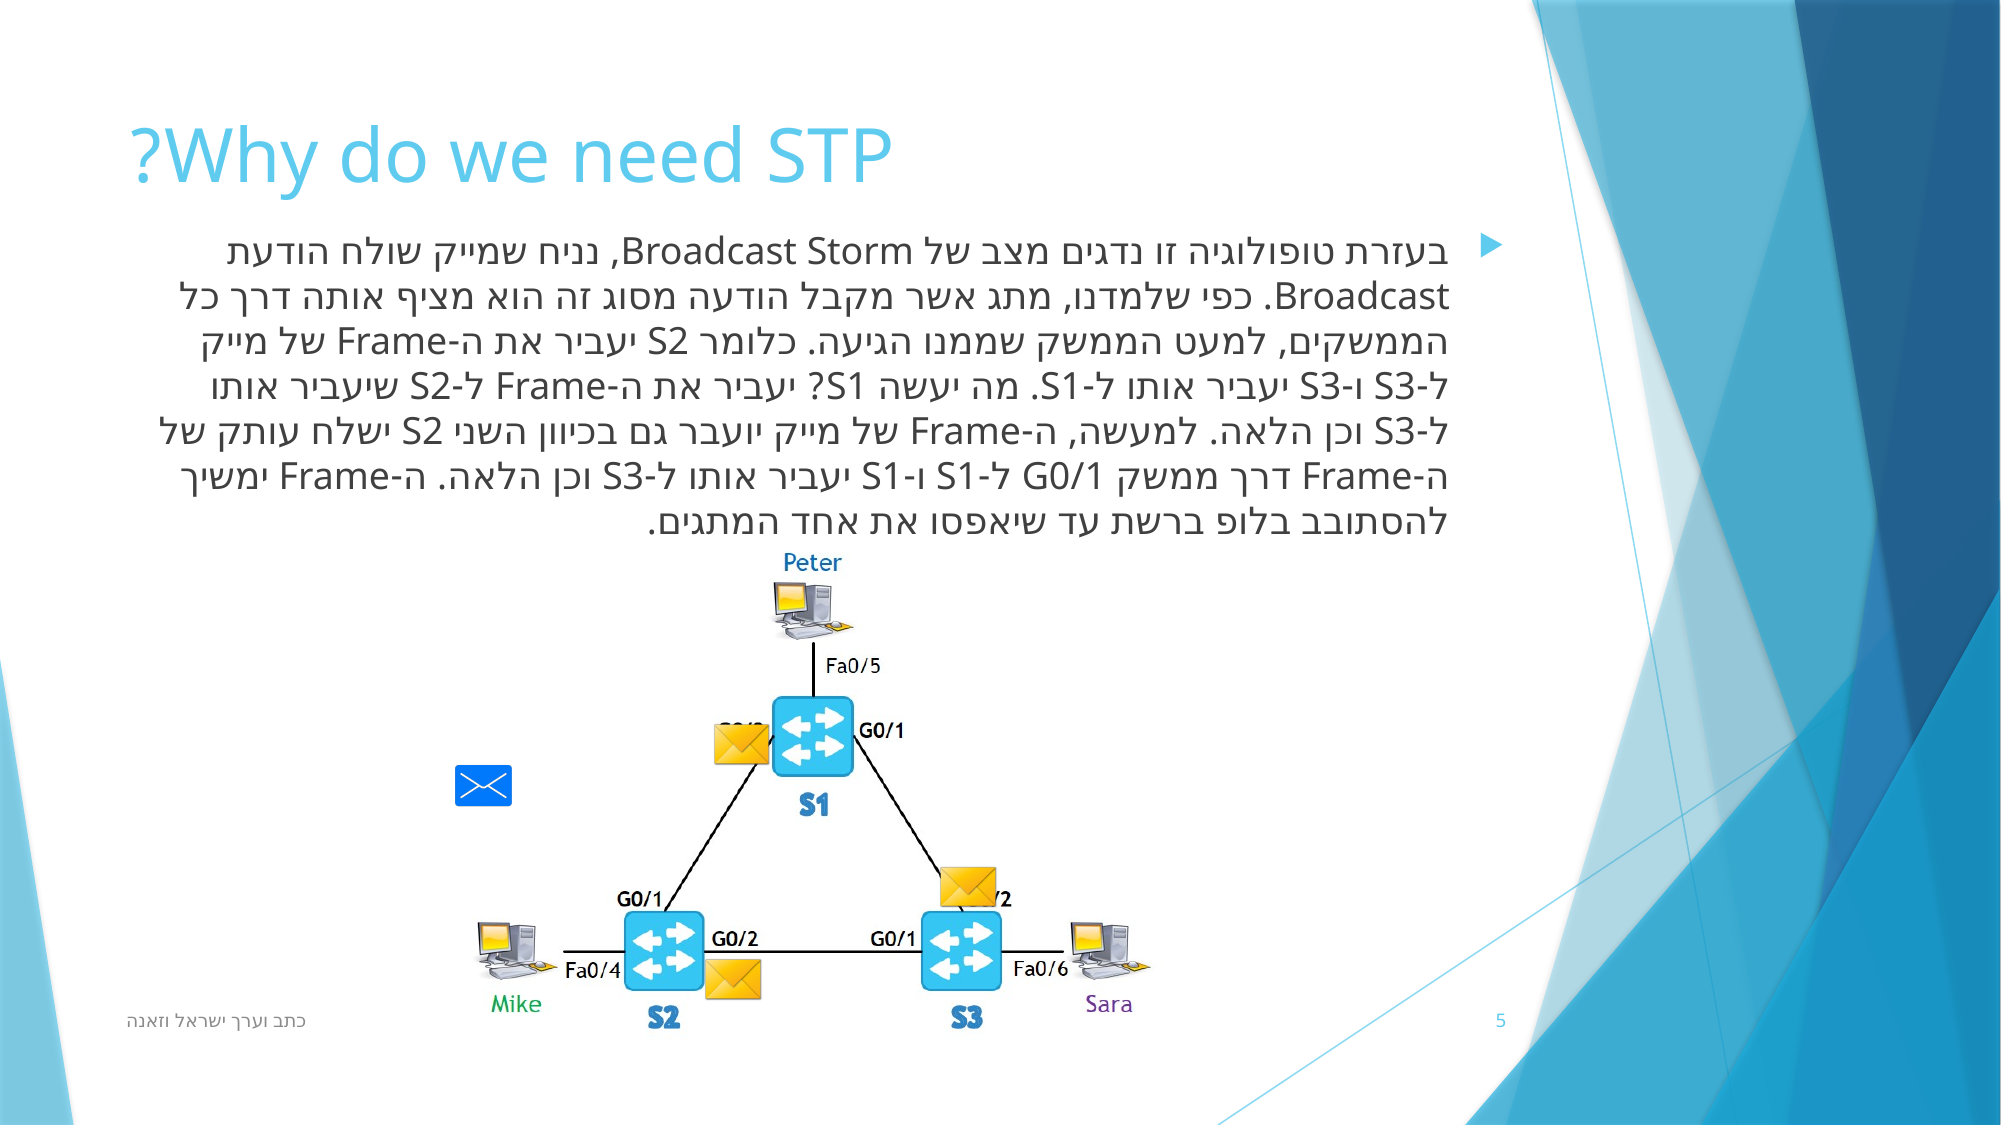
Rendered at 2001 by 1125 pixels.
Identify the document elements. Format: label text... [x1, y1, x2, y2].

slide_number 5 [1409, 991, 1522, 1051]
list בעזרת טופולוגיה זו נדגים מצב של Broadcast Storm, נניח שמייק שולח הודעת Broadcast. כפי שלמדנו, מתג אשר מקבל הודעה מסוג זה הוא מציף אותה דרך כל הממשקים, למעט הממשק שממנו הגיעה. כלומר S2 יעביר את ה-Frame של מייק ל-S3 ו-S3 יעביר אותו ל-S1. מה יעשה S1? יעביר את ה-Frame ל-S2 שיעביר אותו ל-S3 וכן הלאה. למעשה, ה-Frame של מייק יועבר גם בכיוון השני S2 ישלח עותק של ה-Frame דרך ממשק G0/1 ל-S1 ו-S1 יעביר אותו ל-S3 וכן הלאה. ה-Frame ימשיך להסתובב בלופ ברשת עד שיאפסו את אחד המתגים. [111, 219, 1522, 857]
title Why do we need STP? [111, 99, 1522, 219]
picture [454, 537, 1164, 1052]
footer כתב וערך ישראל וזאנה [111, 991, 464, 1051]
